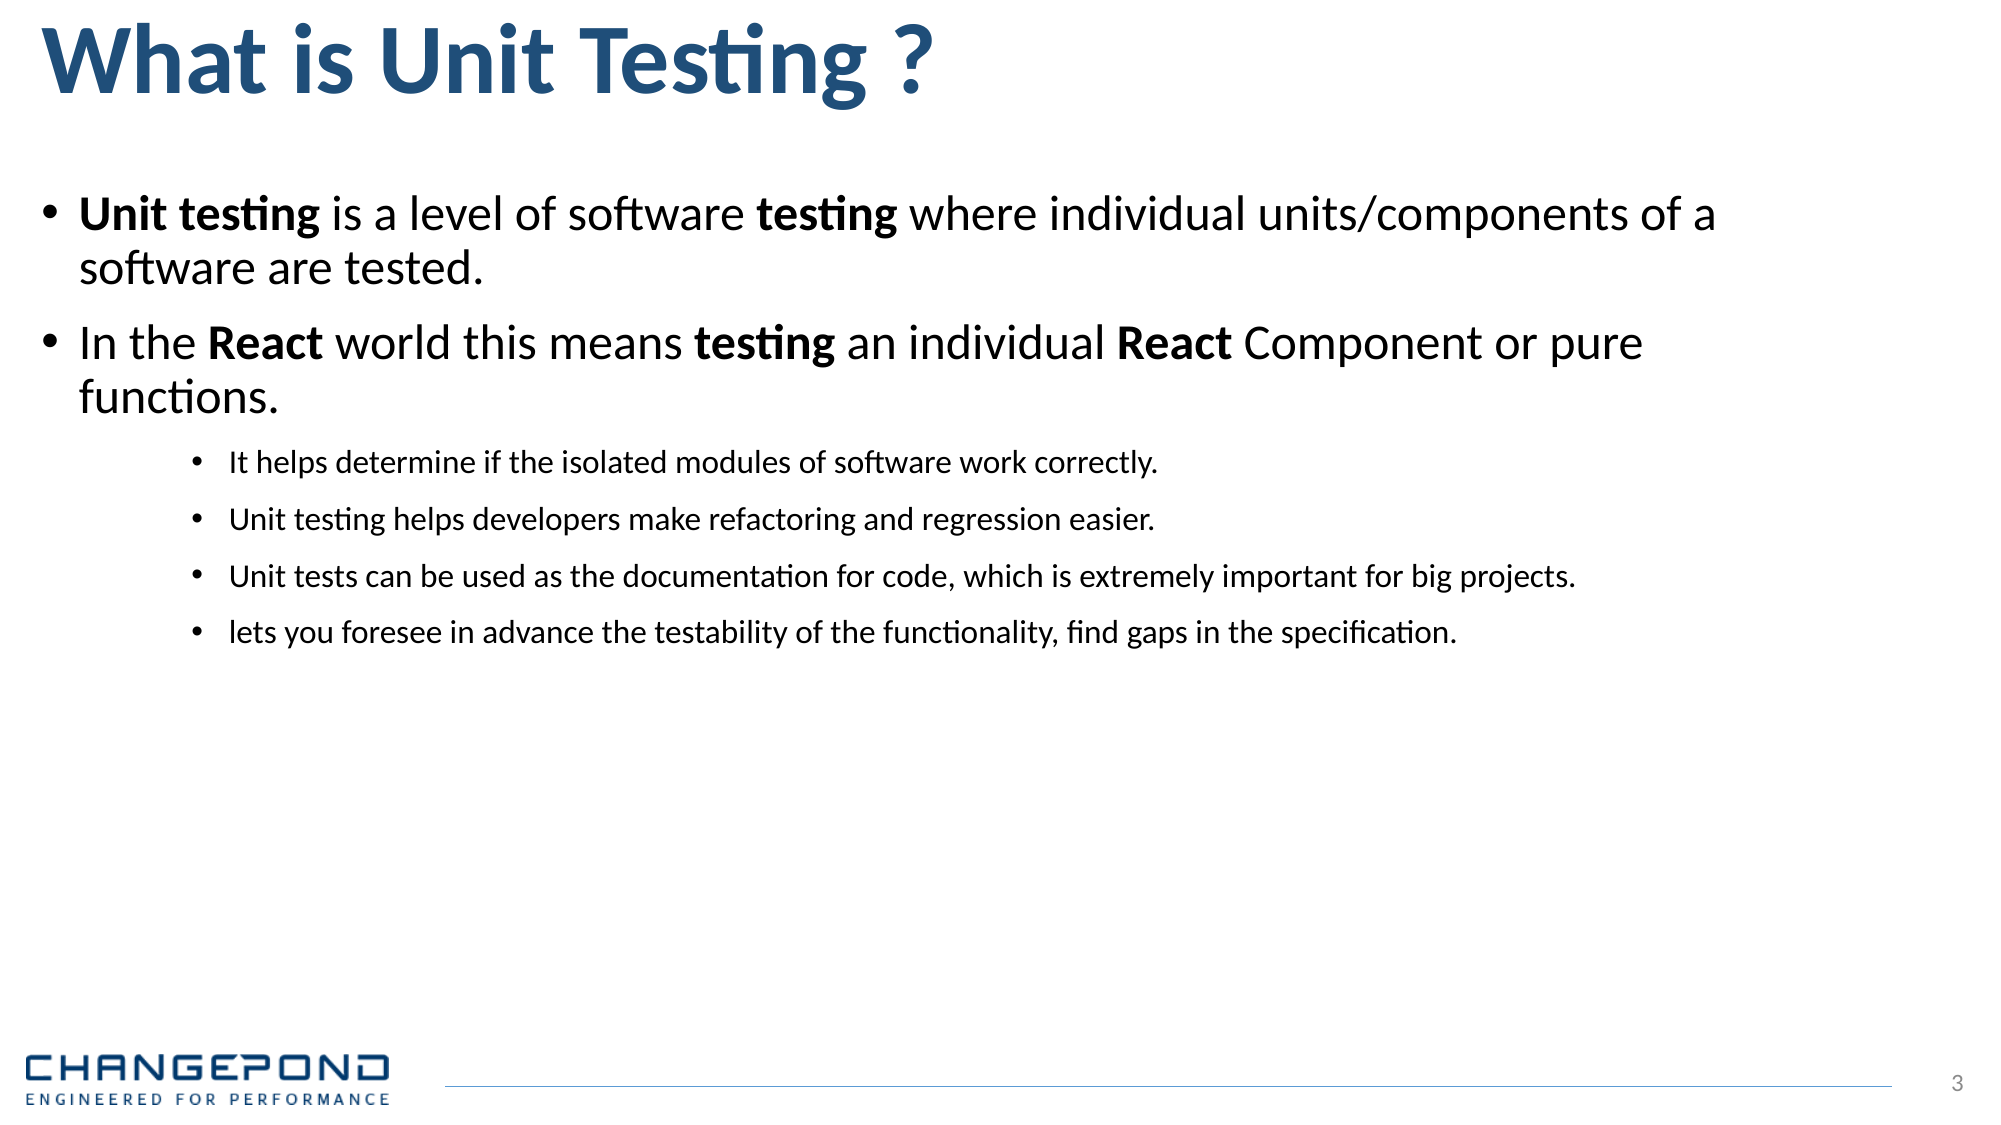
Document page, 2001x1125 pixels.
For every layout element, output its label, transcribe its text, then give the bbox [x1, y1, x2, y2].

picture [26, 1054, 389, 1105]
slide_number 3 [1875, 1051, 1979, 1112]
list Unit testing is a level of software testing where individual units/components of a software are tested. In the React world this means testing an individual React Component or pure functions. It helps determine if the isolated modules of software work correctly. Unit testing helps developers make refactoring and regression easier. Unit tests can be used as the documentation for code, which is extremely important for big projects. lets you foresee in advance the testability of the functionality, find gaps in the specification. [26, 179, 1856, 1050]
title What is Unit Testing ? [26, 0, 1976, 138]
